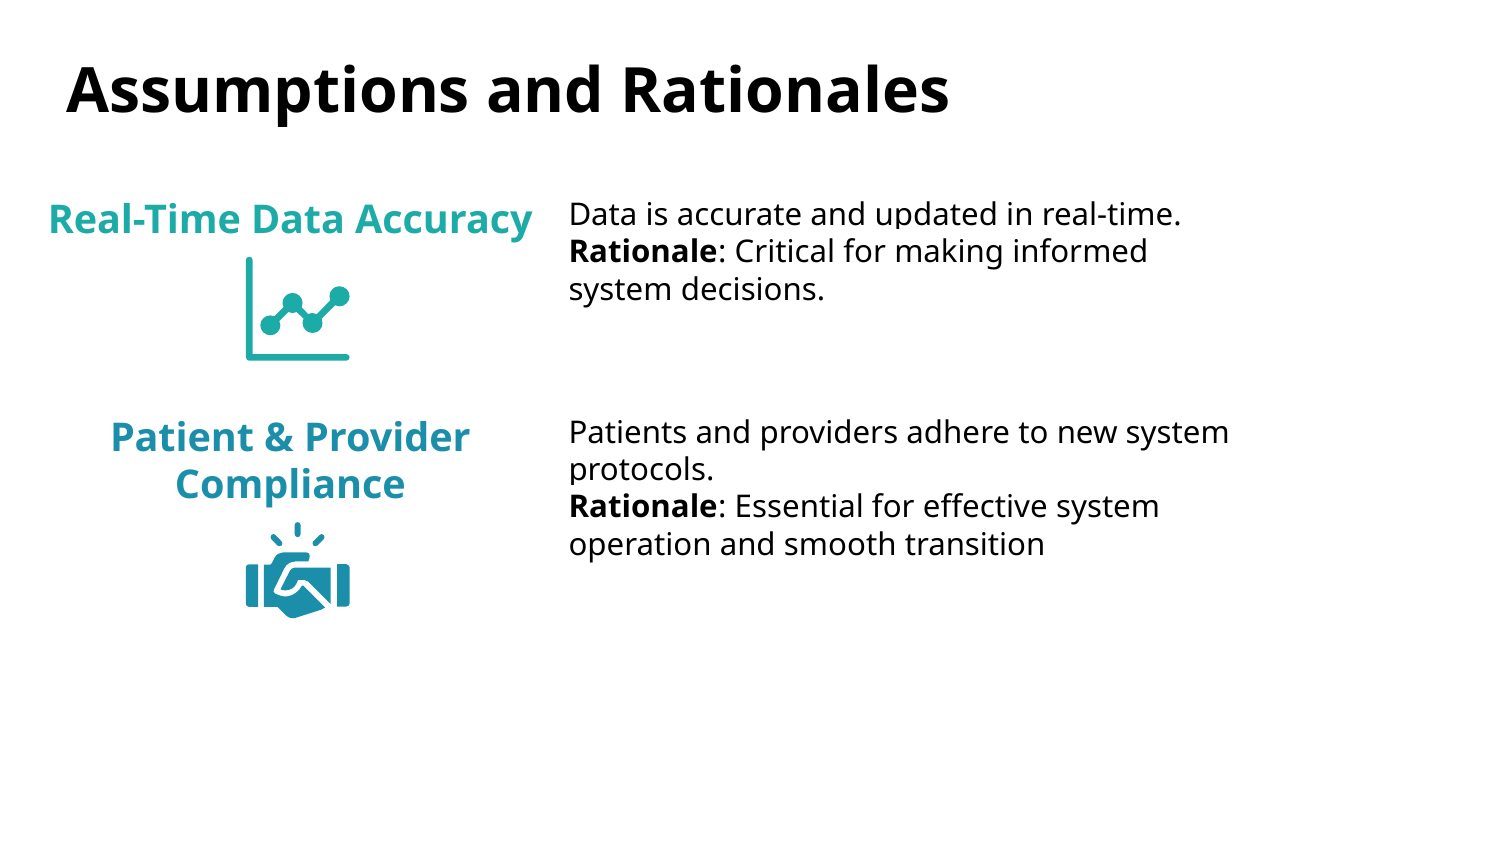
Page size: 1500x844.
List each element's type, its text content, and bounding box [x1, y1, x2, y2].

title Assumptions and Rationales [51, 35, 1449, 130]
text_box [27, 396, 1260, 594]
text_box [27, 178, 1260, 376]
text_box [245, 521, 350, 619]
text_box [245, 256, 350, 361]
